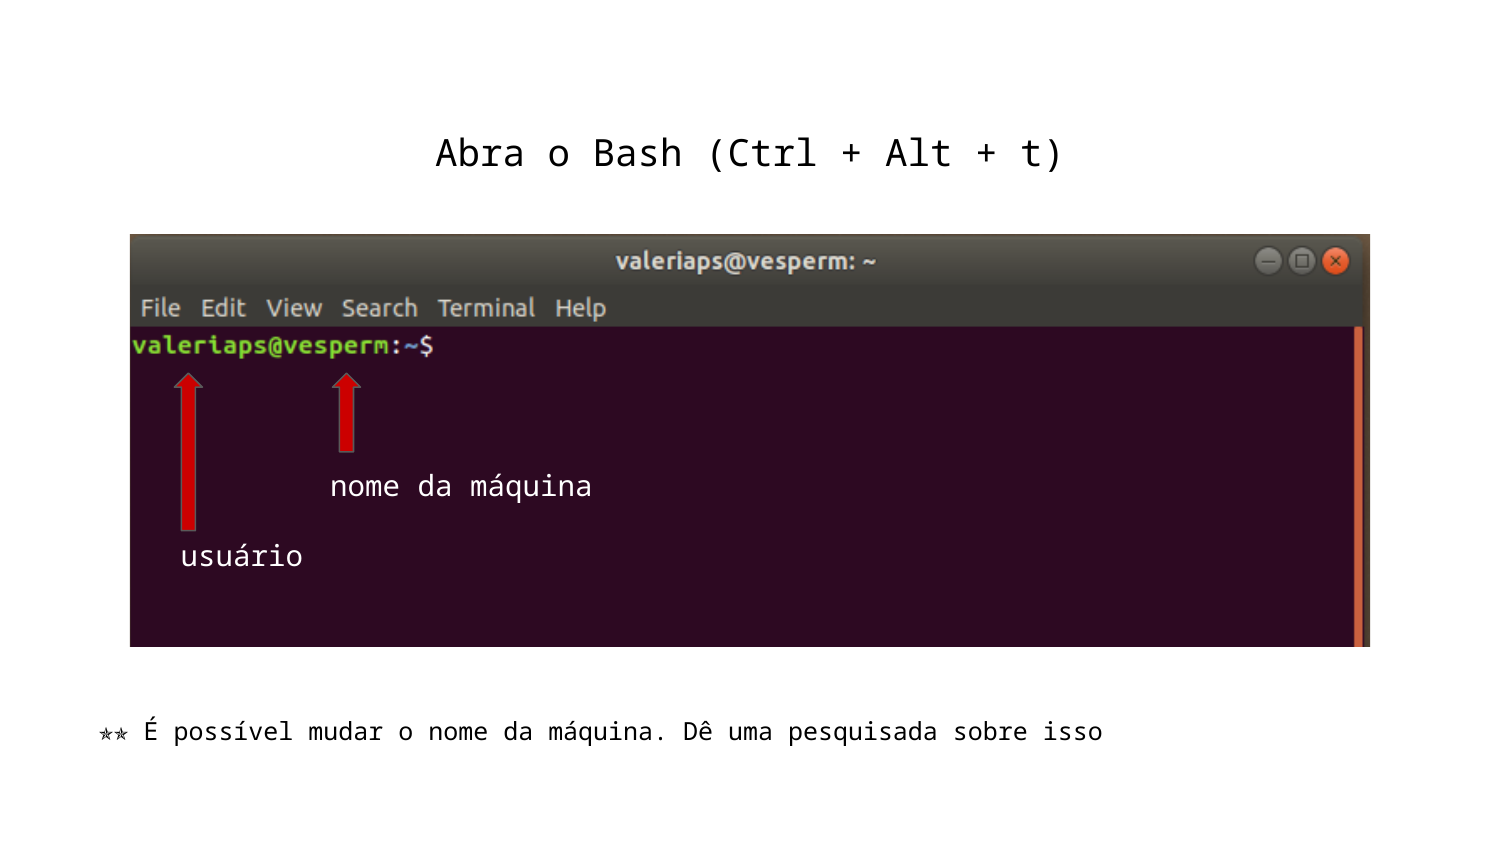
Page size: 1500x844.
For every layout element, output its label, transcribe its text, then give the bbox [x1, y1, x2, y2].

list ✯✯ É possível mudar o nome da máquina. Dê uma pesquisada sobre isso [83, 696, 1482, 775]
picture [129, 234, 1371, 647]
list Abra o Bash (Ctrl + Alt + t) [51, 106, 1449, 186]
